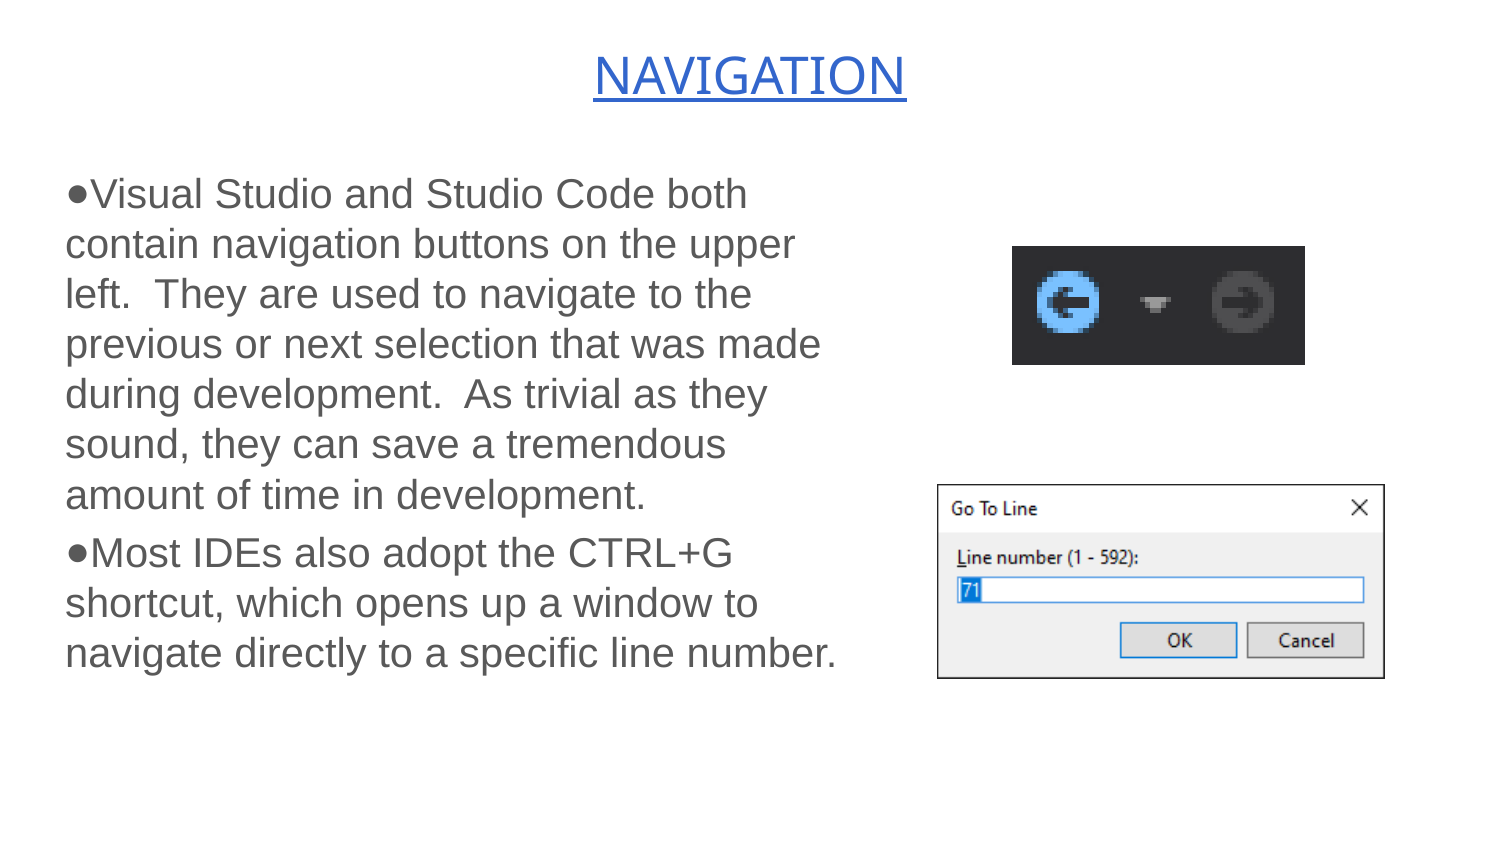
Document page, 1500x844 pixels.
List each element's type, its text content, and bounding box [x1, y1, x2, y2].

picture [937, 484, 1385, 679]
title NAVIGATION [0, 37, 1500, 110]
subtitle Visual Studio and Studio Code both contain navigation buttons on the upper left. They are used to navigate to the previous or next selection that was made during development. As trivial as they sound, they can save a tremendous amount of time in development. Most IDEs also adopt the CTRL+G shortcut, which opens up a window to navigate directly to a specific line number. [50, 159, 888, 810]
picture [1012, 246, 1306, 365]
